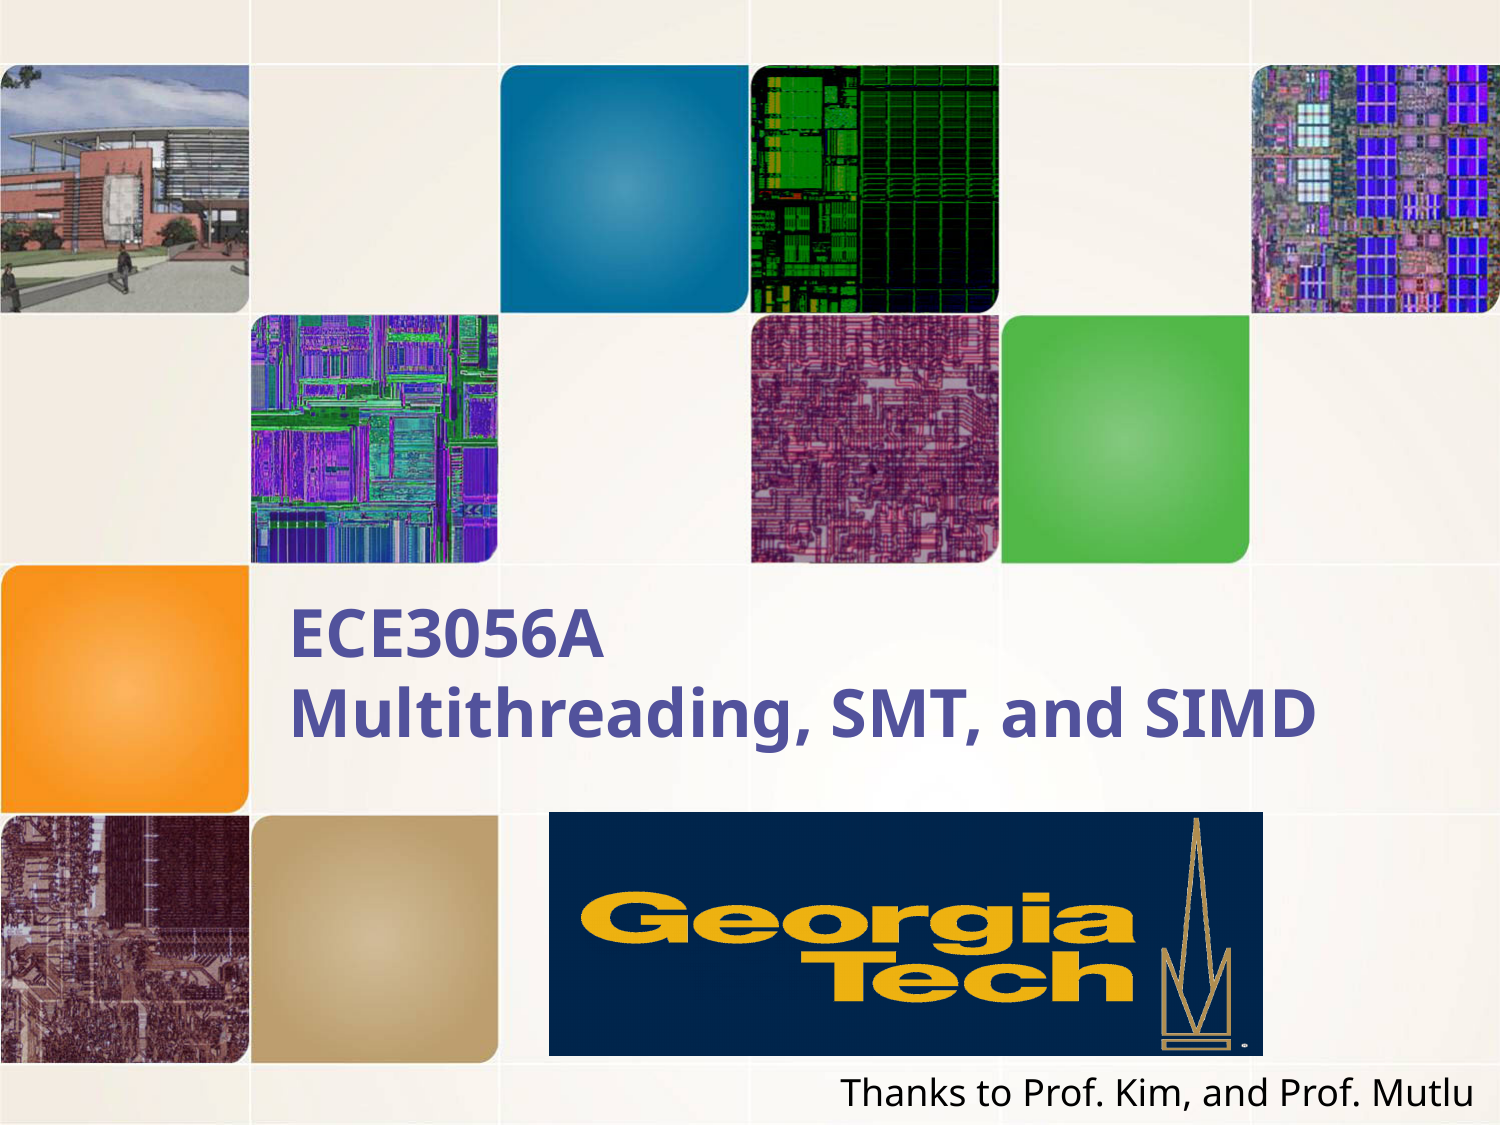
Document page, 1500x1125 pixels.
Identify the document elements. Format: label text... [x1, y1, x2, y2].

picture [0, 0, 1500, 1125]
title ECE3056A Multithreading, SMT, and SIMD [273, 612, 1460, 729]
text_box Thanks to Prof. Kim, and Prof. Mutlu [825, 1061, 1491, 1122]
